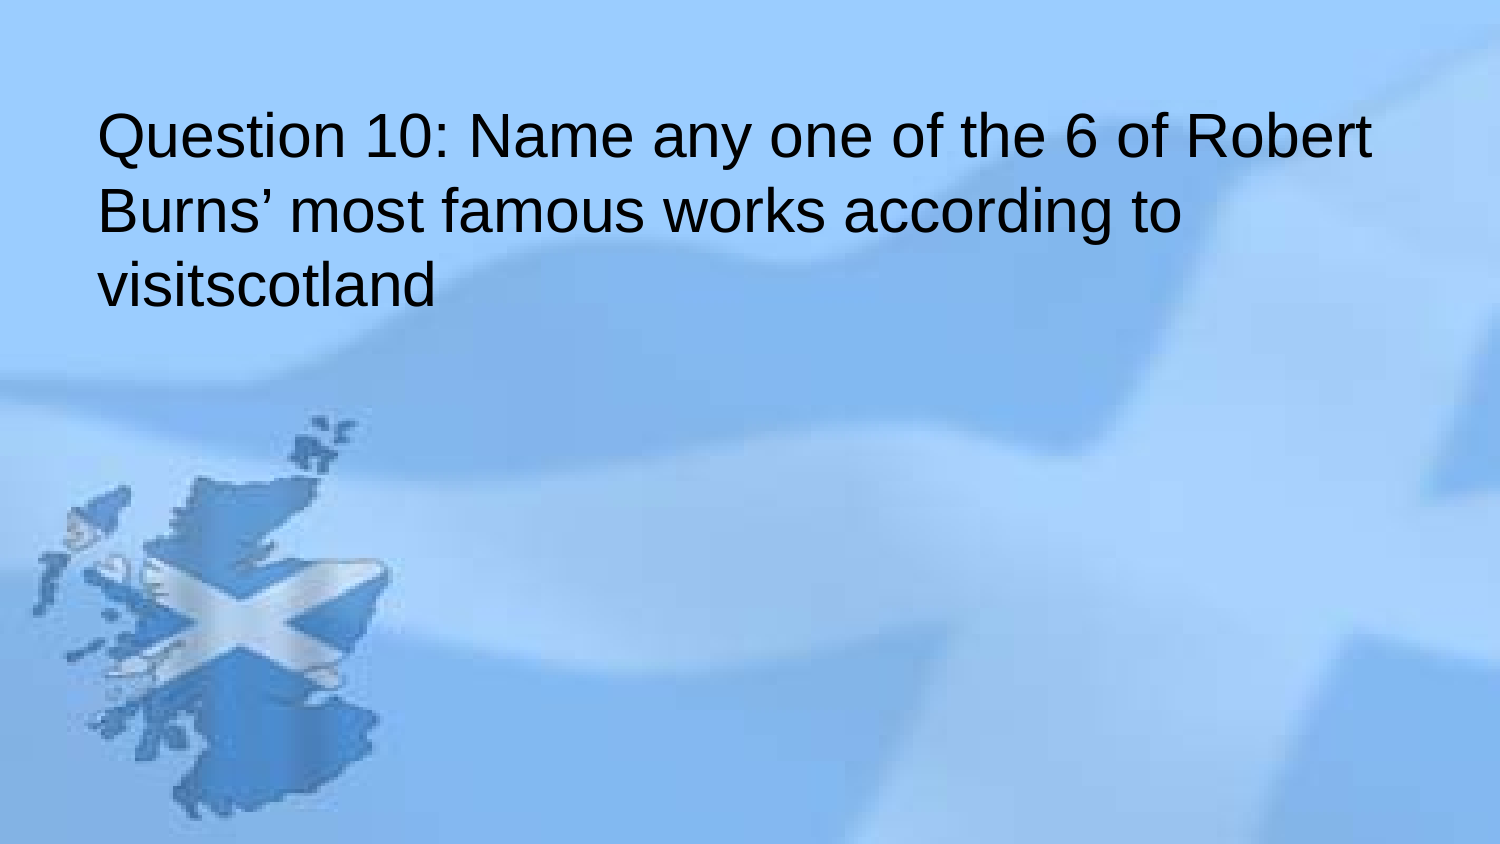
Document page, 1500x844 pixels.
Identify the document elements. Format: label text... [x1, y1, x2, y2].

text_box Question 10: Name any one of the 6 of Robert Burns’ most famous works according to visitscotland [82, 79, 1440, 844]
picture [0, 0, 1500, 844]
